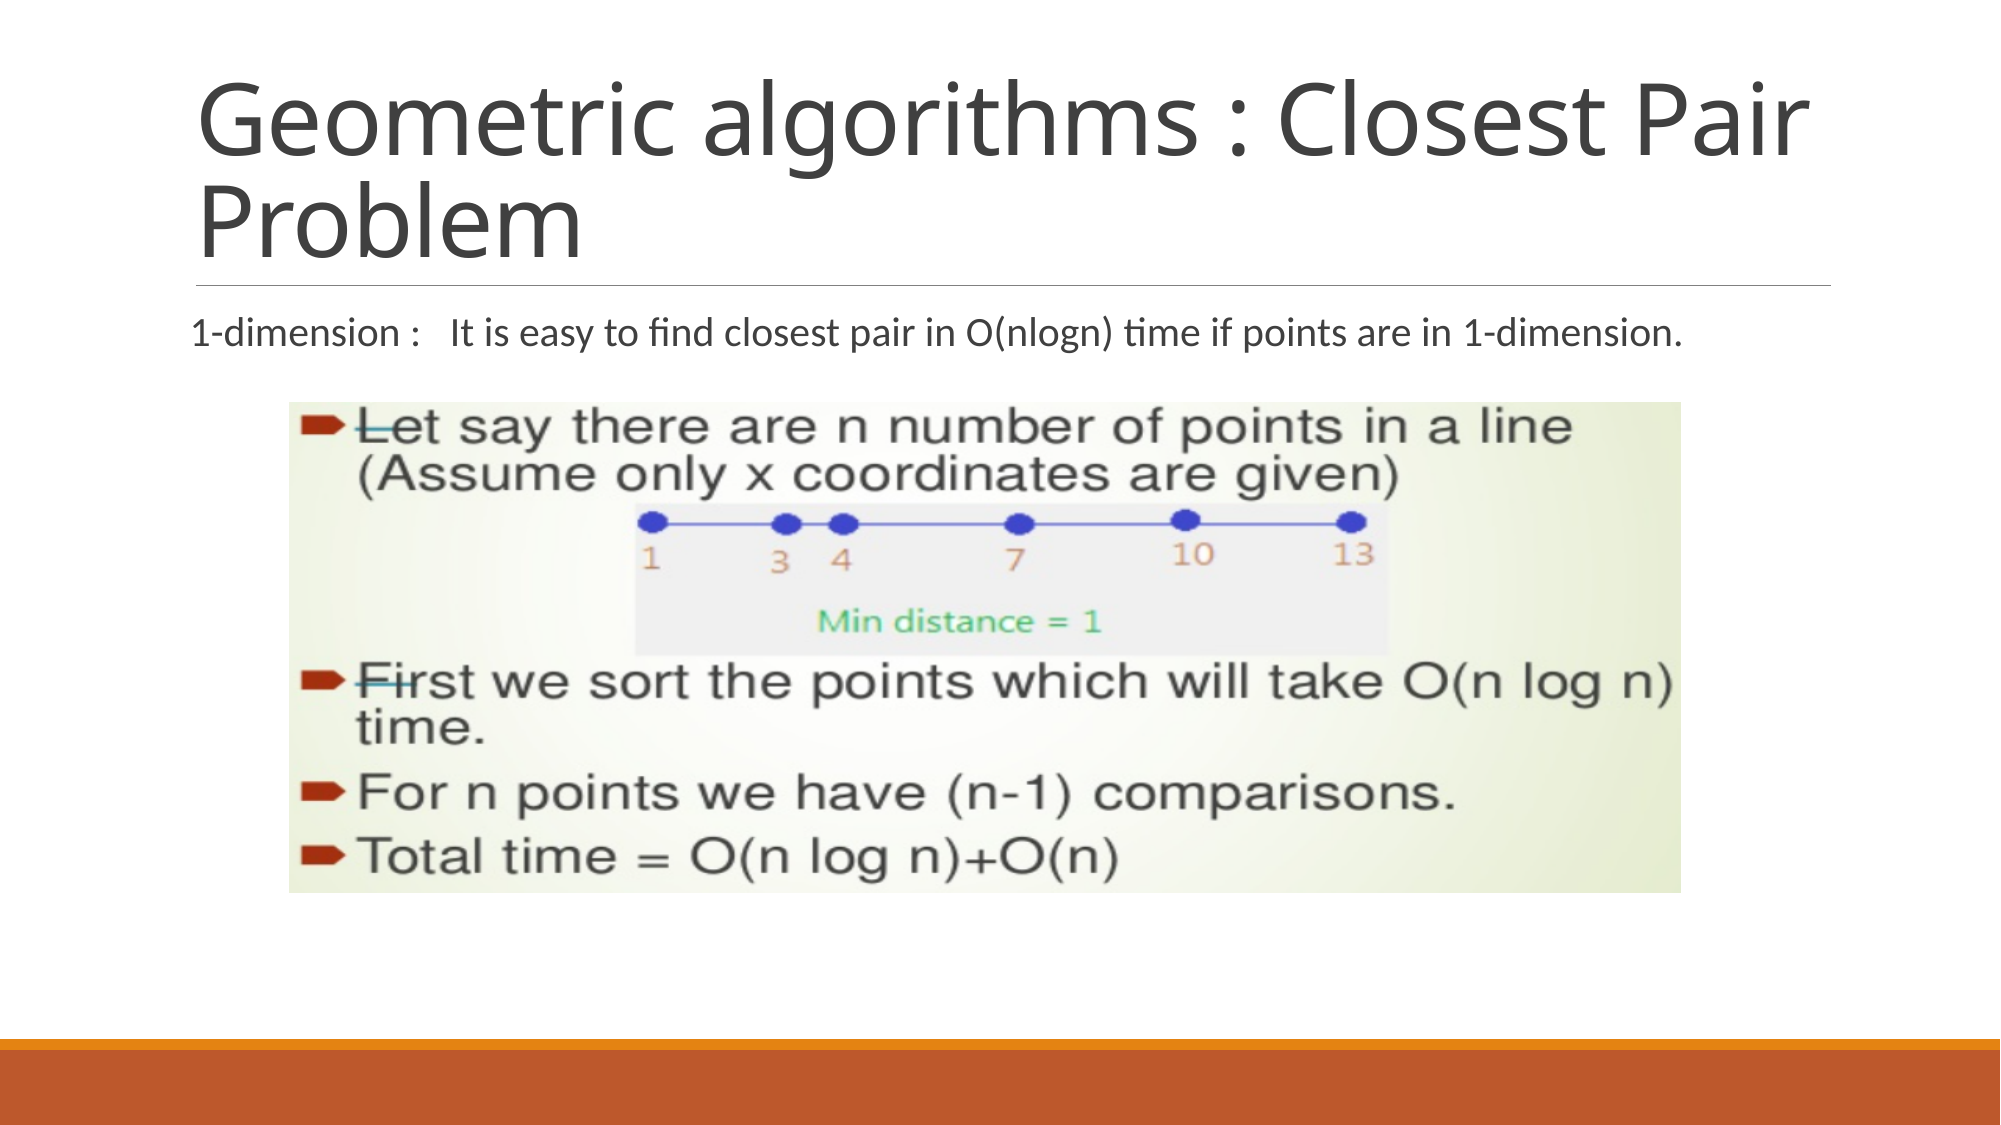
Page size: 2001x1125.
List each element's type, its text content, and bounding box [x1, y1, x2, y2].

picture [288, 401, 1681, 894]
title Geometric algorithms : Closest Pair Problem [180, 47, 1830, 285]
list 1-dimension : It is easy to find closest pair in O(nlogn) time if points are in 1-dimension. [180, 302, 1830, 963]
